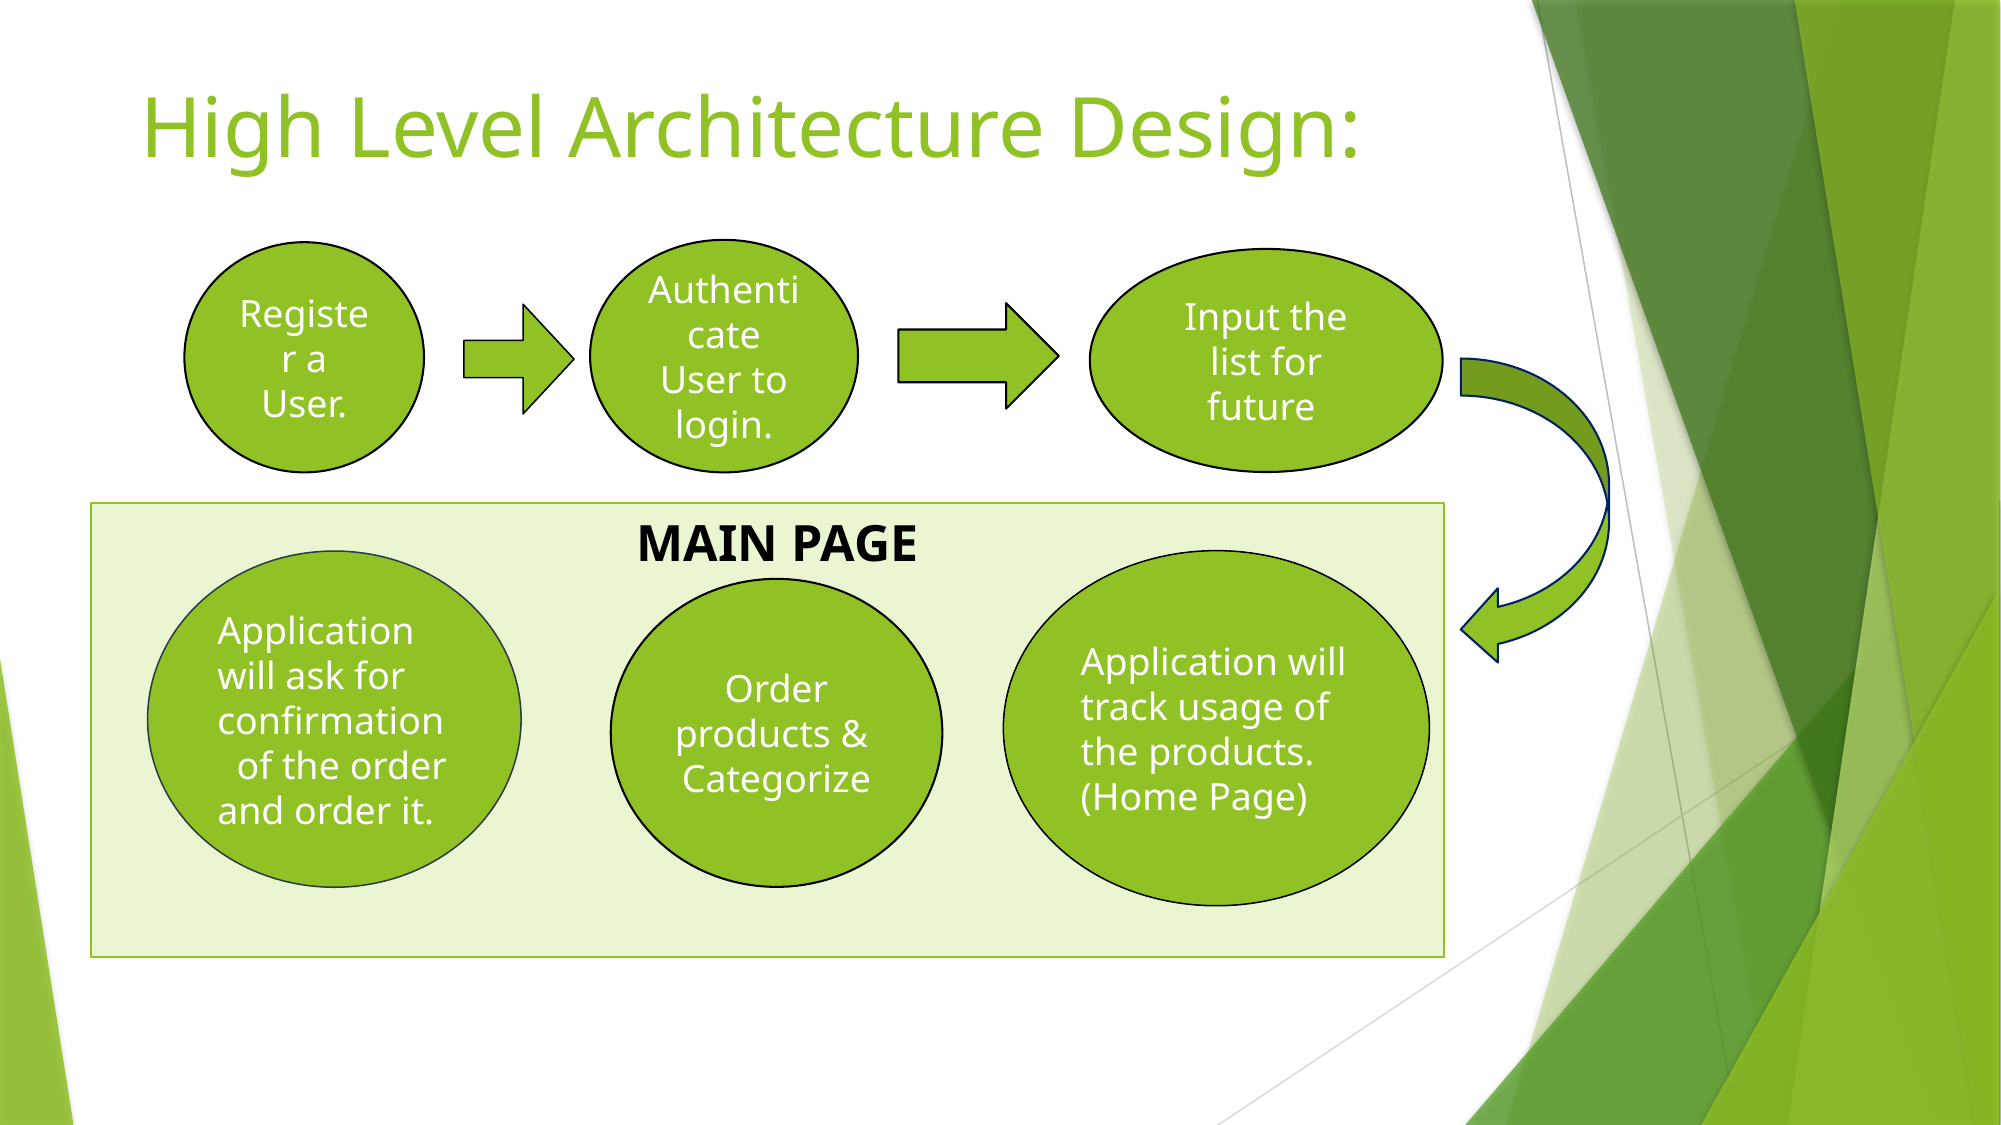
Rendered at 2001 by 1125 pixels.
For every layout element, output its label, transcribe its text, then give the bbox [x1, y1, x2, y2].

text_box Register a User. [183, 241, 426, 474]
text_box Application will ask for confirmation of the order and order it. [147, 551, 522, 888]
text_box [897, 302, 1060, 410]
text_box Input the list for future [1088, 247, 1444, 474]
text_box [1459, 357, 1611, 664]
title High Level Architecture Design: [125, 66, 1486, 223]
text_box Application will track usage of the products. (Home Page) [1003, 550, 1430, 906]
text_box [90, 502, 1445, 958]
text_box [463, 304, 575, 414]
text_box MAIN PAGE [621, 503, 992, 579]
text_box Authenticate User to login. [589, 238, 860, 474]
text_box Order products & Categorize [609, 579, 944, 888]
